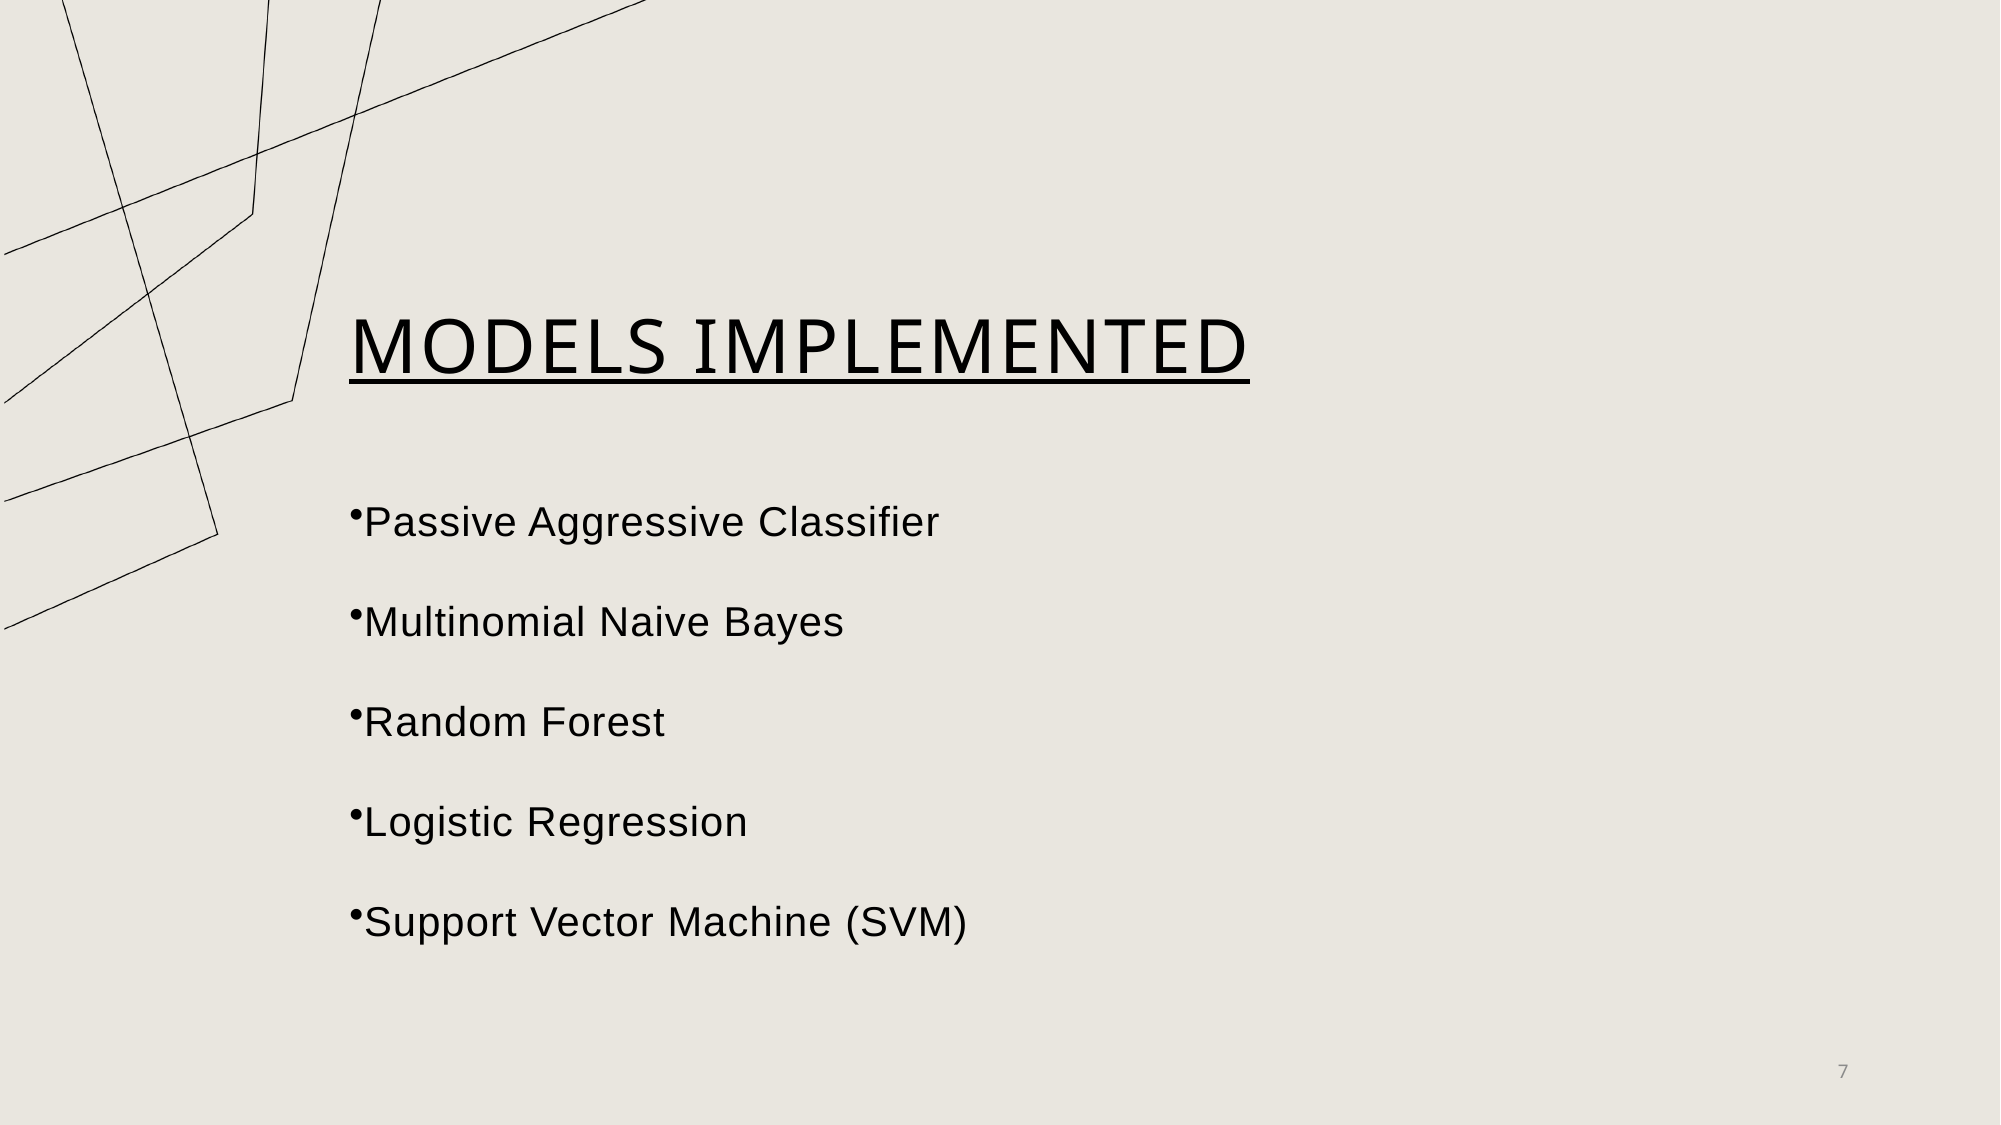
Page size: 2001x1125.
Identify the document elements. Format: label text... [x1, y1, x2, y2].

slide_number 7 [1701, 1042, 1864, 1103]
picture [4, 0, 676, 642]
title Models Implemented [334, 104, 1716, 397]
list Passive Aggressive Classifier Multinomial Naive Bayes Random Forest Logistic Regression Support Vector Machine (SVM) [334, 393, 989, 1047]
